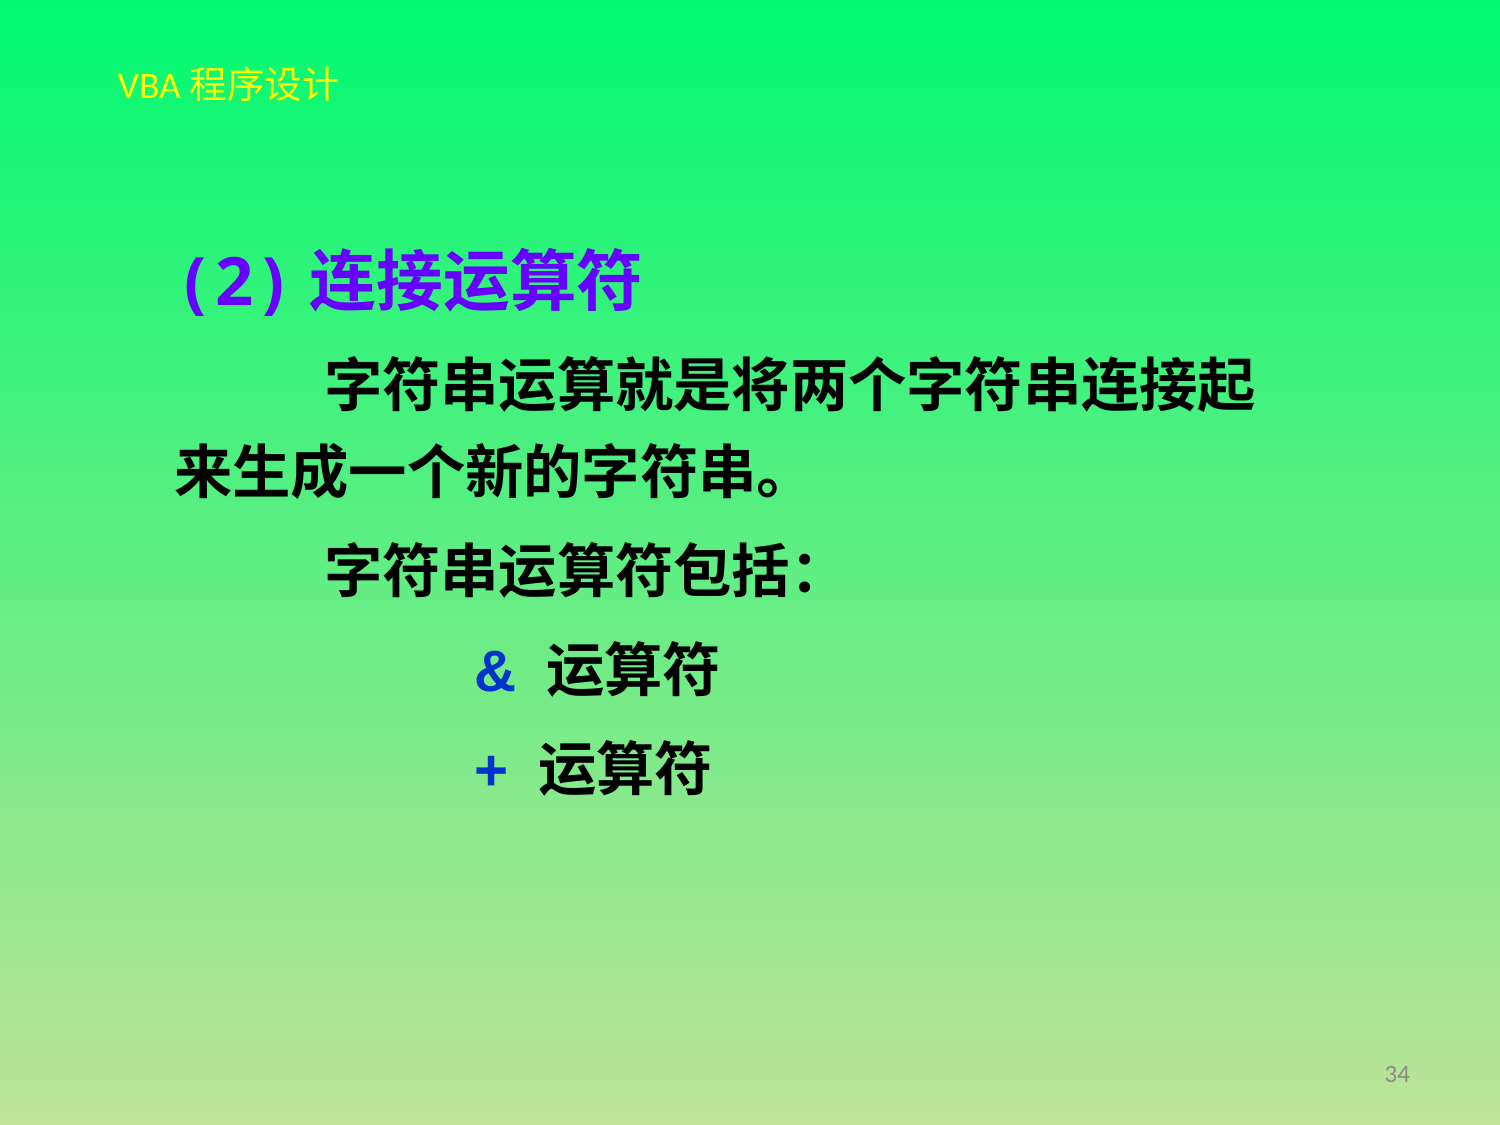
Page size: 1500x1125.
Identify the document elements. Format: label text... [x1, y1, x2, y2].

text_box (2)连接运算符 字符串运算就是将两个字符串连接起来生成一个新的字符串。 字符串运算符包括： & 运算符 + 运算符 [159, 211, 1294, 810]
slide_number 34 [1074, 1042, 1425, 1103]
